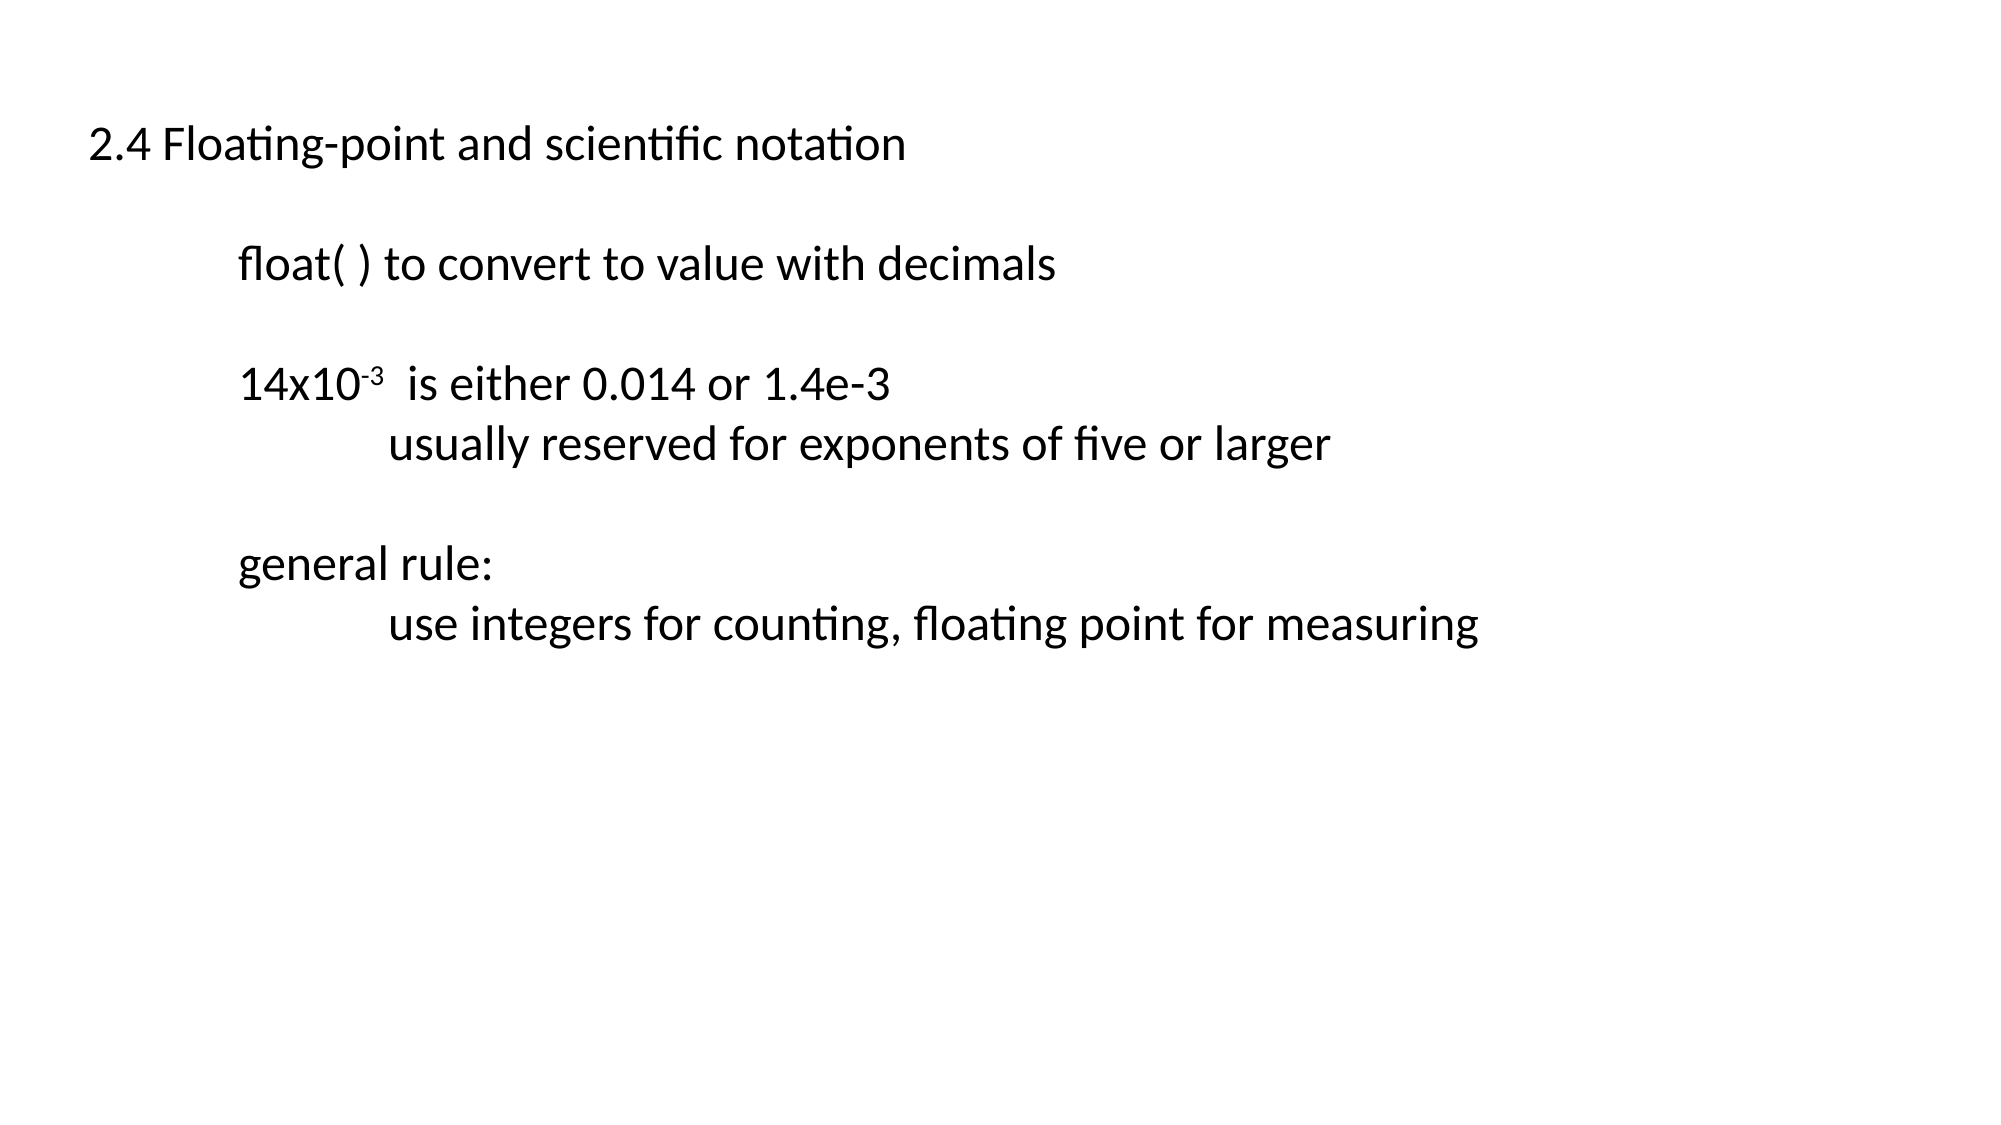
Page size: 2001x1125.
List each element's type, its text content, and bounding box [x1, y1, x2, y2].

text_box 2.4 Floating-point and scientific notation float( ) to convert to value with decimals 14x10-3 is either 0.014 or 1.4e-3 usually reserved for exponents of five or larger general rule: use integers for counting, floating point for measuring [73, 103, 1944, 718]
